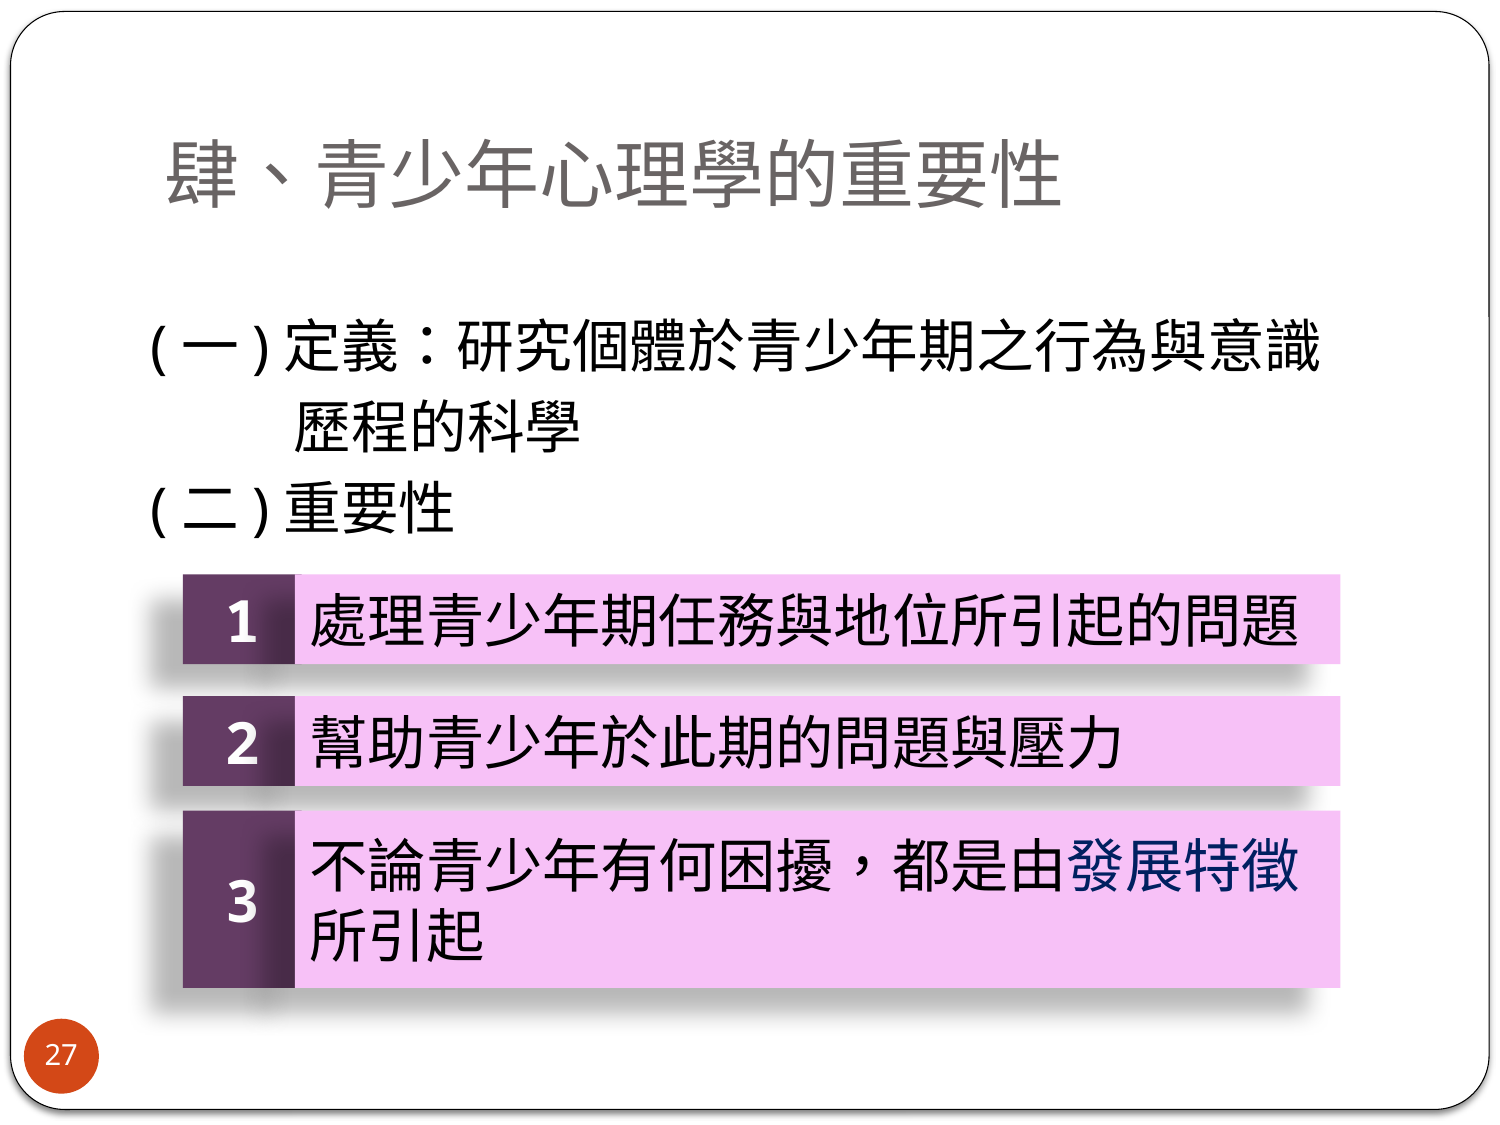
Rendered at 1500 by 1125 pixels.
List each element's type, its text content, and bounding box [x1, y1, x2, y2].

title 肆、青少年心理學的重要性 [150, 45, 1425, 233]
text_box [182, 574, 1341, 988]
slide_number 27 [23, 1018, 99, 1094]
list (一)定義：研究個體於青少年期之行為與意識 歷程的科學 (二)重要性 [135, 302, 1388, 551]
